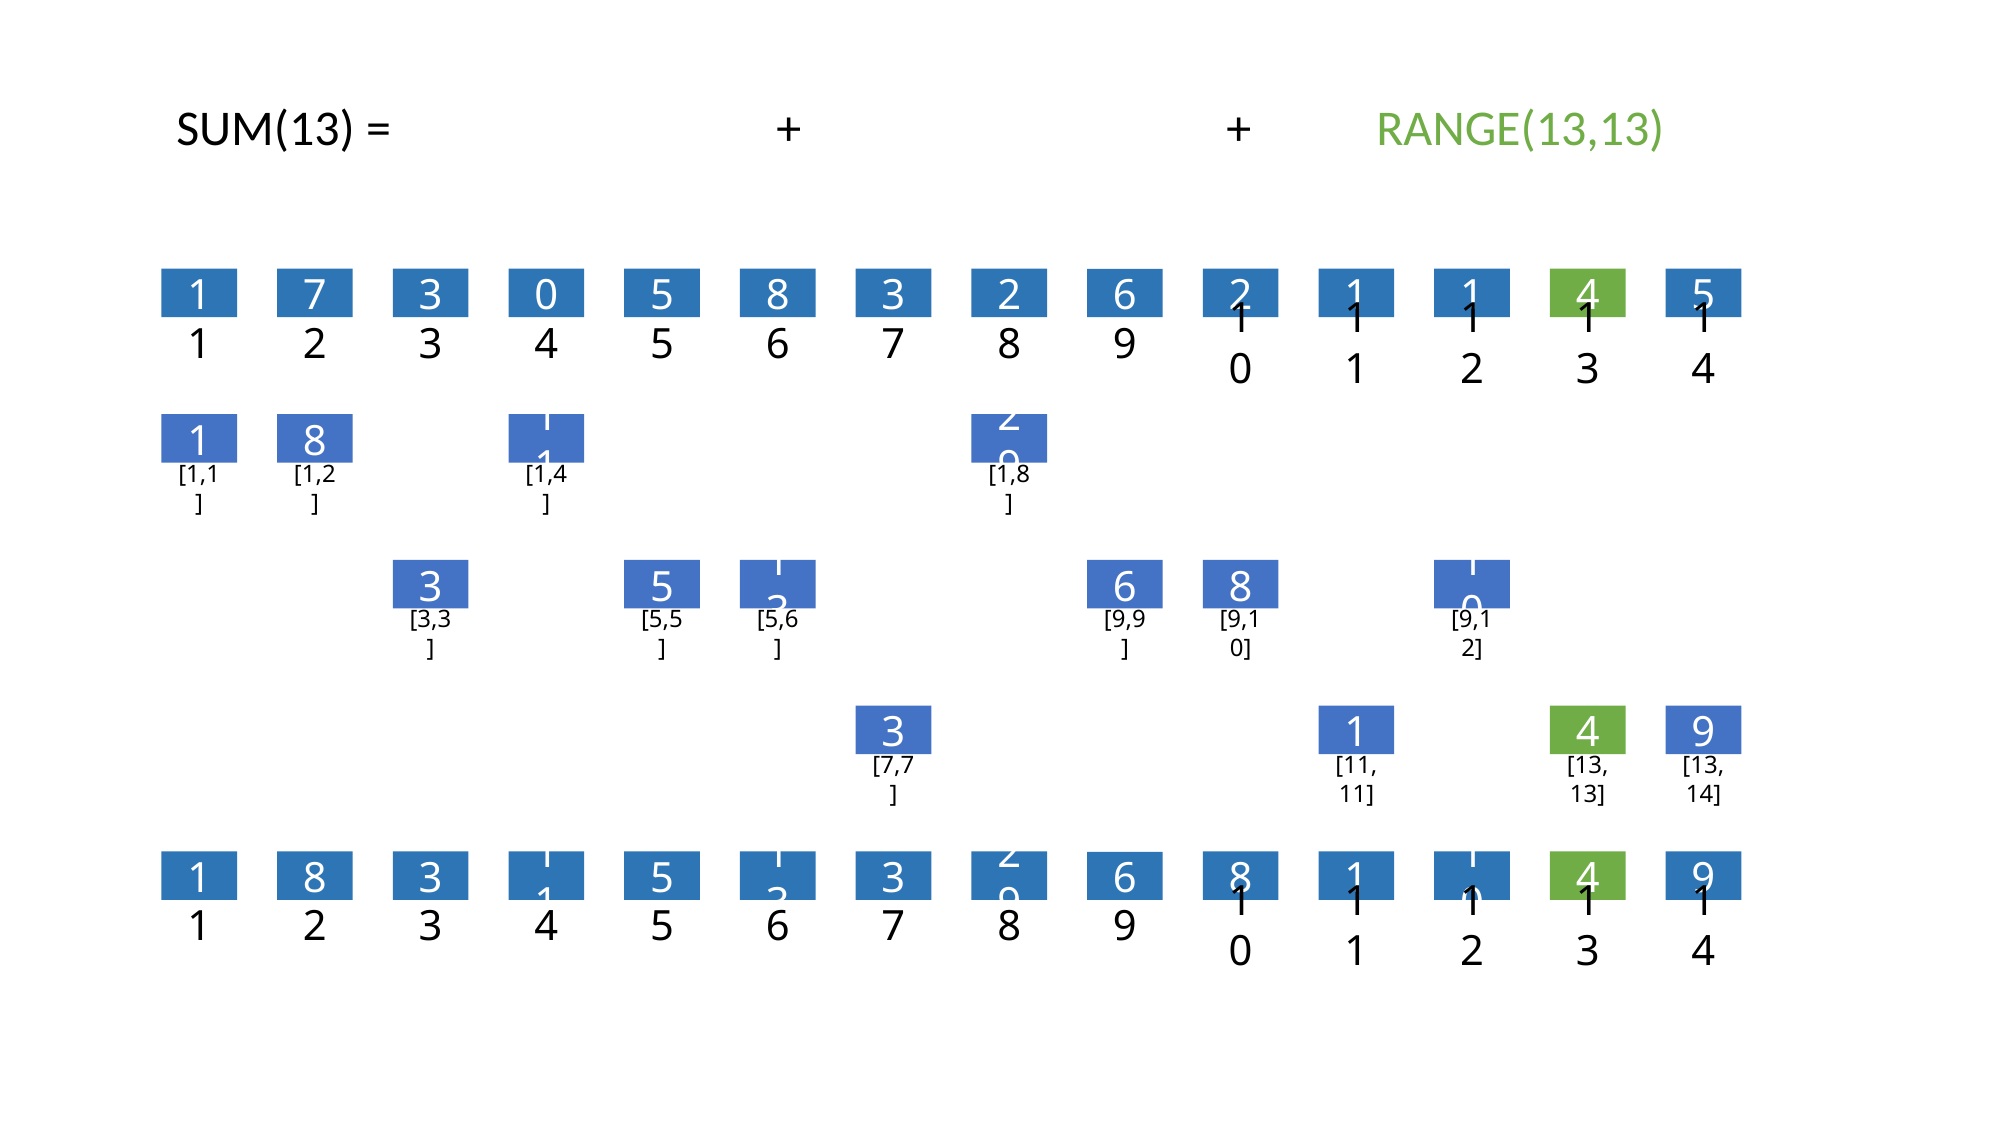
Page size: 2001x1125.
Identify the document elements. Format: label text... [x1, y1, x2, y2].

text_box [3,3] [392, 607, 469, 658]
text_box 0 [507, 267, 585, 316]
text_box 13 [739, 559, 817, 607]
text_box 10 [1202, 899, 1279, 949]
text_box 1 [1317, 850, 1395, 899]
text_box 1 [1317, 705, 1395, 753]
text_box 14 [1665, 316, 1742, 367]
text_box 1 [160, 413, 238, 462]
text_box 11 [507, 850, 585, 899]
text_box [9,10] [1202, 607, 1279, 658]
text_box 5 [623, 899, 701, 949]
text_box 8 [739, 267, 817, 316]
text_box [5,6] [739, 607, 817, 658]
text_box 3 [392, 899, 469, 949]
text_box 9 [1665, 850, 1742, 899]
text_box 1 [160, 899, 238, 949]
text_box 13 [739, 850, 817, 899]
text_box 29 [970, 850, 1048, 899]
text_box 2 [1202, 267, 1279, 316]
text_box 8 [970, 899, 1048, 949]
text_box 4 [1549, 705, 1627, 753]
text_box [7,7] [855, 753, 932, 804]
text_box 5 [1665, 267, 1742, 316]
text_box SUM(13) = + + RANGE(13,13) [161, 88, 1742, 164]
text_box 3 [392, 559, 469, 607]
text_box 1 [160, 267, 238, 316]
text_box 7 [855, 316, 932, 367]
text_box 2 [276, 899, 354, 949]
text_box 6 [739, 899, 817, 949]
text_box 11 [1317, 316, 1395, 367]
text_box 10 [1433, 559, 1511, 607]
text_box 3 [855, 705, 932, 753]
text_box 5 [623, 559, 701, 607]
text_box [1,4] [507, 462, 585, 512]
text_box 13 [1549, 316, 1627, 367]
text_box [13,13] [1549, 753, 1627, 804]
text_box 6 [1086, 268, 1164, 316]
text_box 1 [160, 316, 238, 367]
text_box 8 [1202, 559, 1279, 607]
text_box 5 [623, 850, 701, 899]
text_box 3 [855, 267, 932, 316]
text_box 5 [623, 316, 701, 367]
text_box 3 [392, 267, 469, 316]
text_box [5,5] [623, 607, 701, 658]
text_box 2 [276, 316, 354, 367]
text_box [13,14] [1665, 753, 1742, 804]
text_box 10 [1202, 316, 1279, 367]
text_box 12 [1433, 316, 1511, 367]
text_box 9 [1086, 899, 1164, 949]
text_box 14 [1665, 899, 1742, 949]
text_box [1,2] [276, 462, 354, 512]
text_box 1 [1433, 267, 1511, 316]
text_box 8 [970, 316, 1048, 367]
text_box 8 [1202, 850, 1279, 899]
text_box 12 [1433, 899, 1511, 949]
text_box 10 [1433, 850, 1511, 899]
text_box [1,1] [160, 462, 238, 512]
text_box 3 [392, 316, 469, 367]
text_box 6 [1086, 559, 1164, 607]
text_box 3 [392, 850, 469, 899]
text_box 29 [970, 413, 1048, 462]
text_box 4 [1549, 850, 1627, 899]
text_box 7 [855, 899, 932, 949]
text_box 2 [970, 267, 1048, 316]
text_box [9,12] [1433, 607, 1511, 658]
text_box 13 [1549, 899, 1627, 949]
text_box 4 [1549, 267, 1627, 316]
text_box 3 [855, 850, 932, 899]
text_box 6 [739, 316, 817, 367]
text_box 9 [1086, 316, 1164, 367]
text_box 11 [507, 413, 585, 462]
text_box 5 [623, 267, 701, 316]
text_box 8 [276, 850, 354, 899]
text_box 4 [507, 899, 585, 949]
text_box 1 [160, 850, 238, 899]
text_box [9,9] [1086, 607, 1164, 658]
text_box [11,11] [1317, 753, 1395, 804]
text_box 6 [1086, 851, 1164, 899]
text_box [1,8] [970, 462, 1048, 512]
text_box 4 [507, 316, 585, 367]
text_box 11 [1317, 899, 1395, 949]
text_box 1 [1317, 267, 1395, 316]
text_box 9 [1665, 705, 1742, 753]
text_box 8 [276, 413, 354, 462]
text_box 7 [276, 267, 354, 316]
